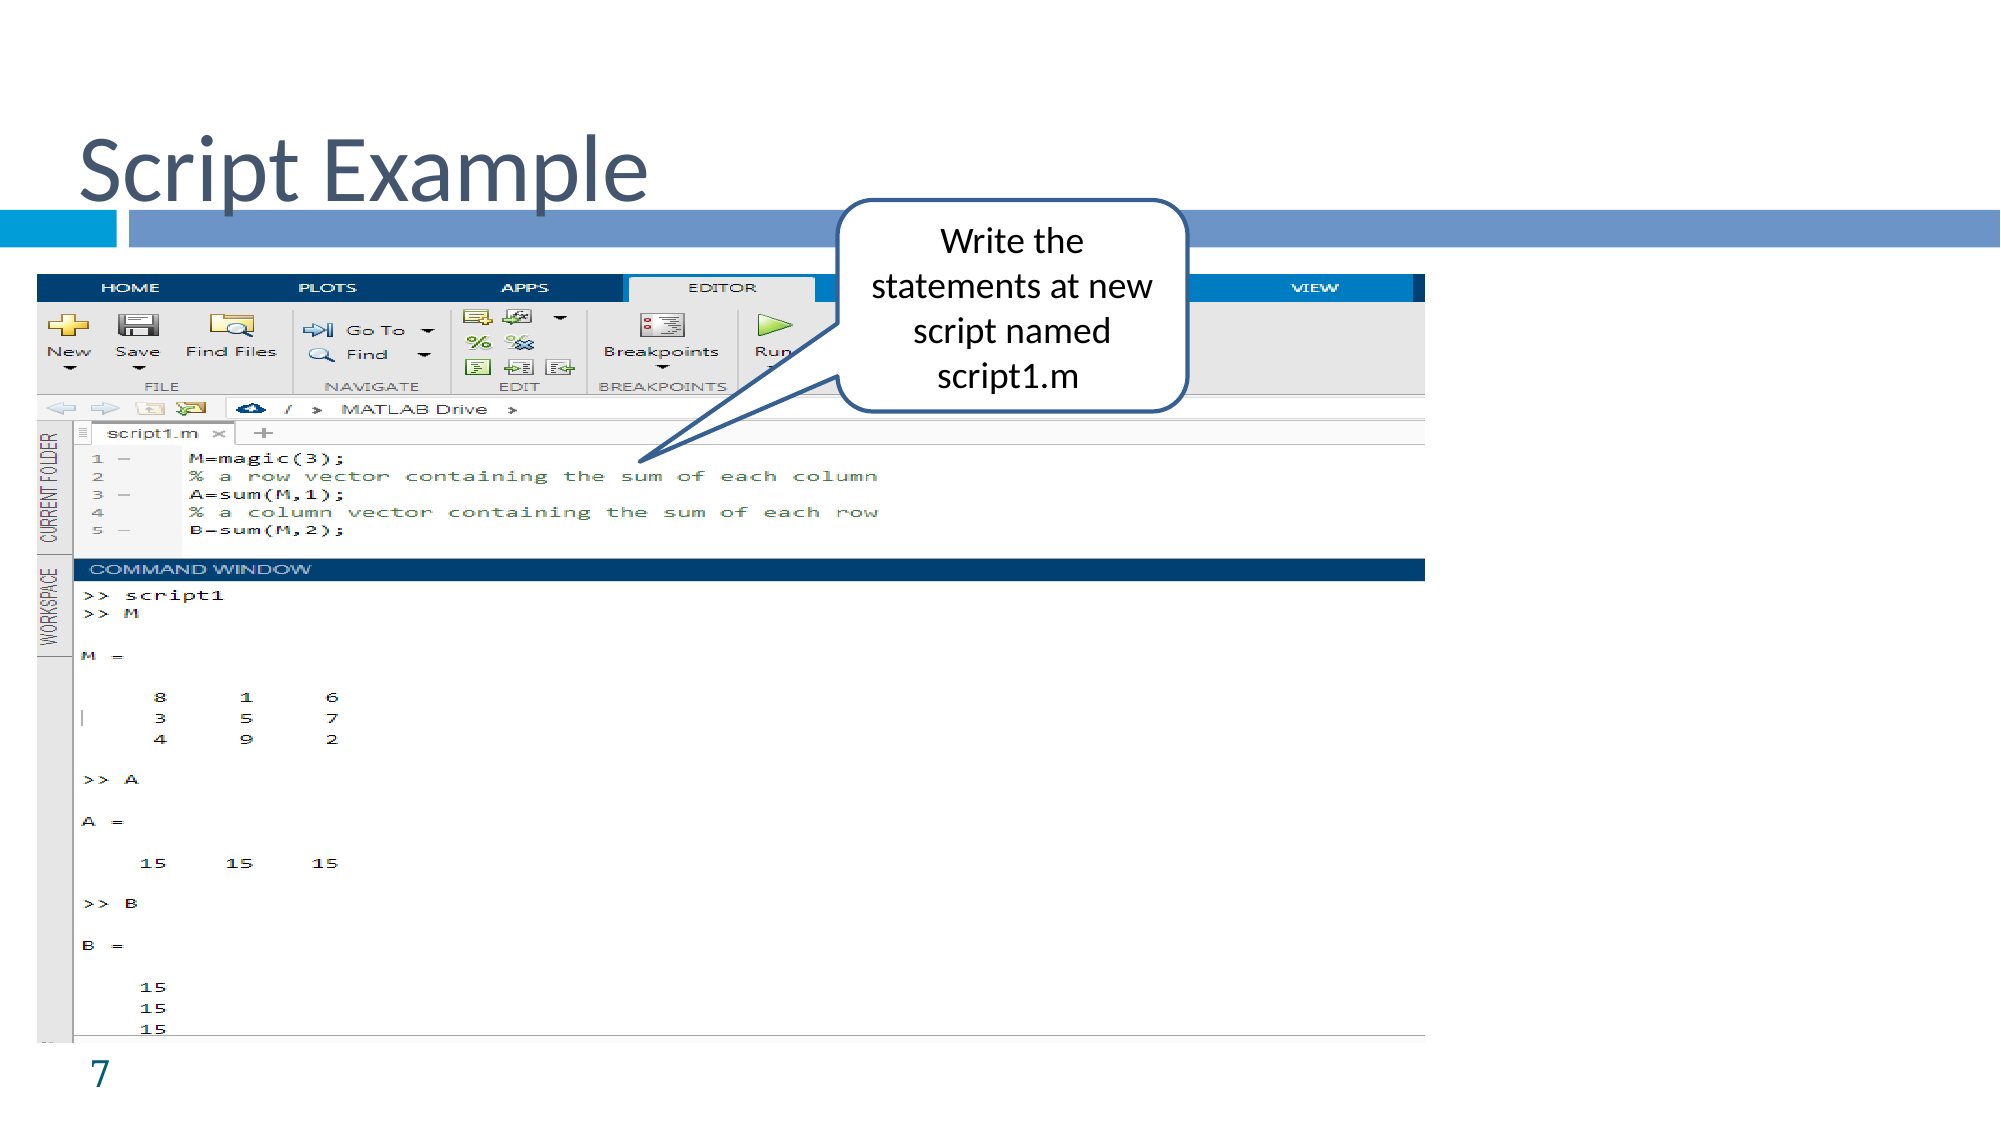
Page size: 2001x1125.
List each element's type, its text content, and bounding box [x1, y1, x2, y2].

picture [37, 274, 1426, 1043]
text_box Write the statements at new script named script1.m [835, 220, 1190, 273]
text_box 7 [75, 1052, 425, 1103]
text_box Script Example [78, 12, 1625, 220]
